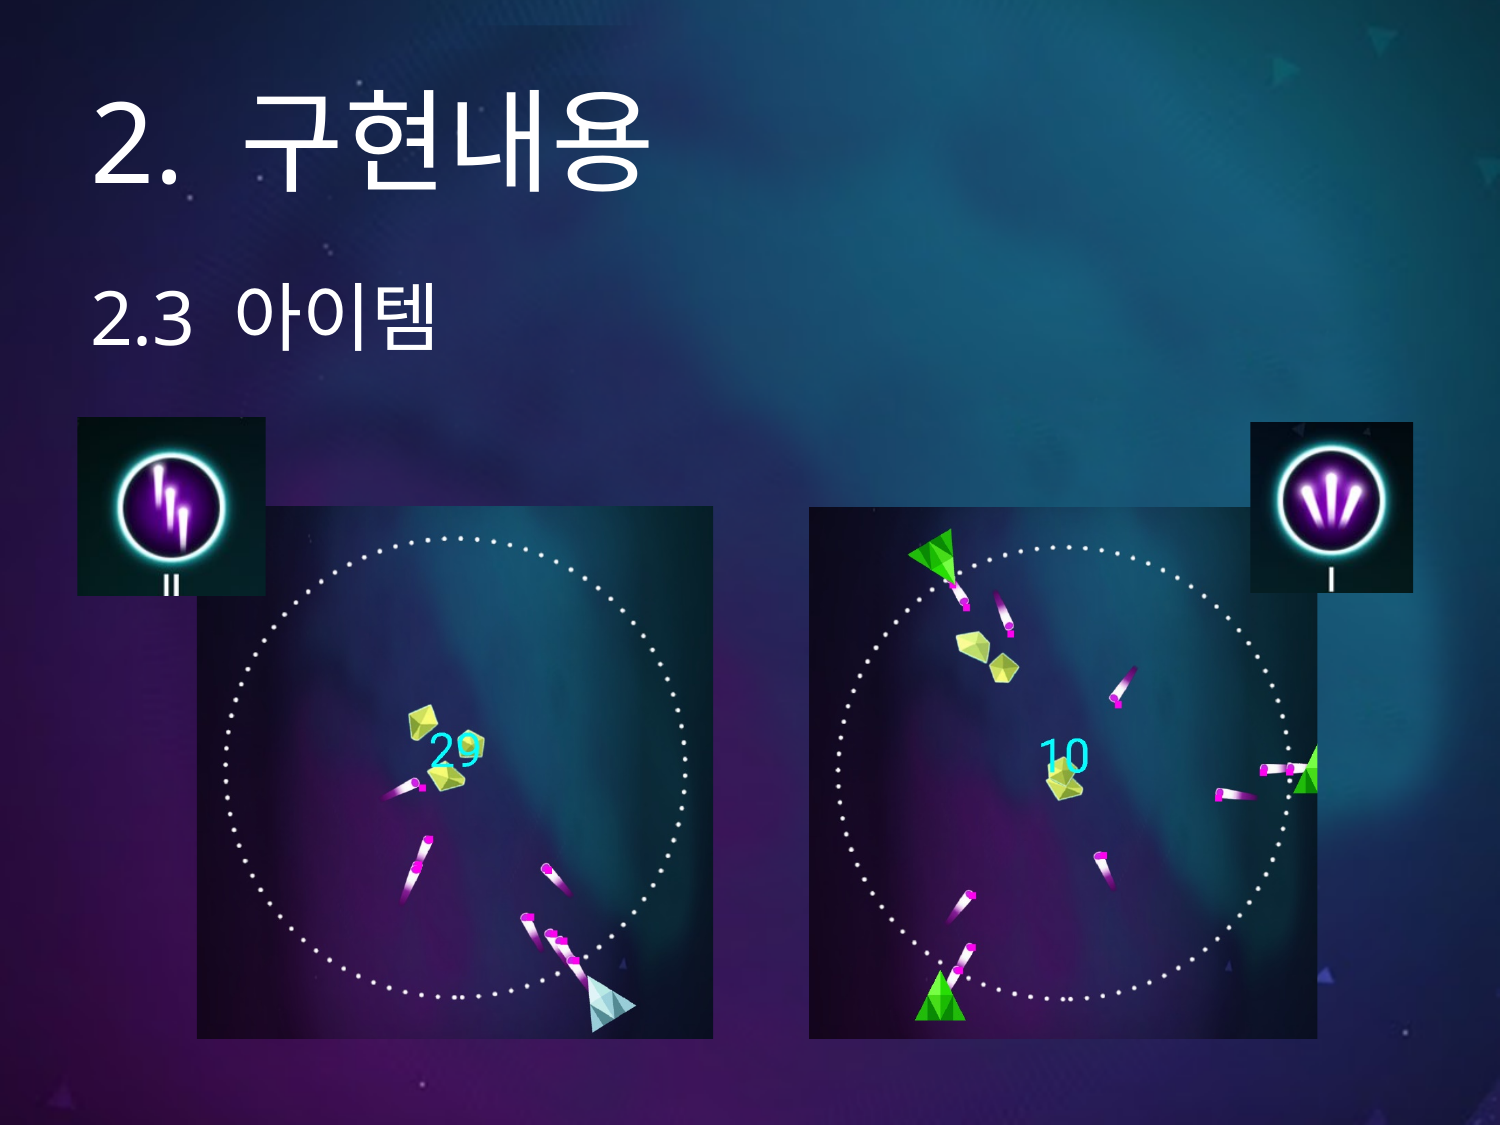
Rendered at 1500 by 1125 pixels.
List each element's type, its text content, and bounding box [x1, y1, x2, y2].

picture [0, 0, 1500, 1125]
title 2. 구현내용 [75, 45, 1425, 233]
list 2.3 아이템 [75, 262, 526, 398]
